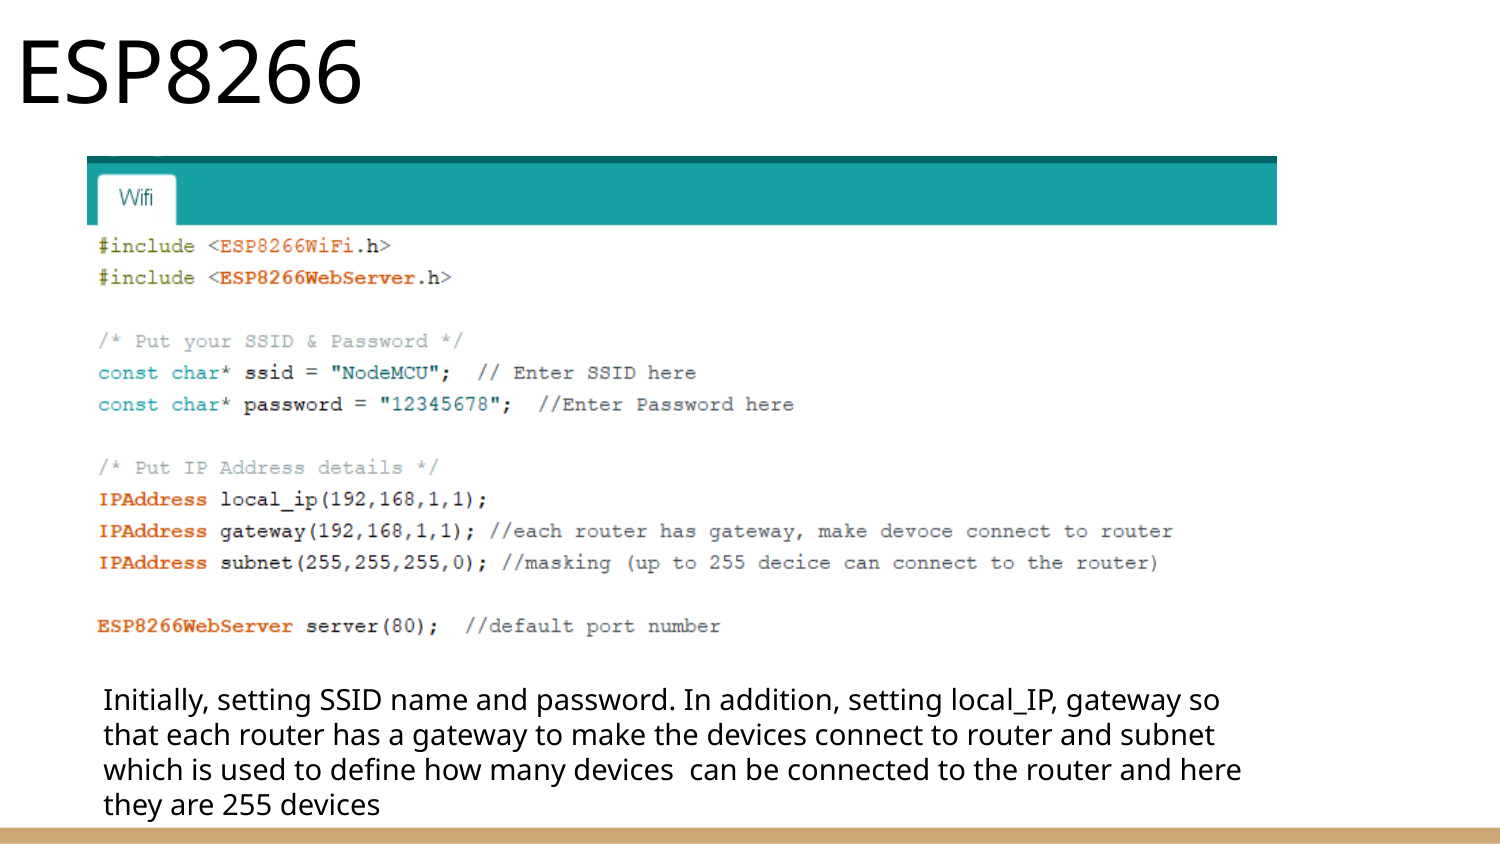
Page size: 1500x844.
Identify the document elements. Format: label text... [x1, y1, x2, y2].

text_box Initially, setting SSID name and password. In addition, setting local_IP, gateway so that each router has a gateway to make the devices connect to router and subnet which is used to define how many devices can be connected to the router and here they are 255 devices [88, 673, 1276, 803]
picture [87, 156, 1277, 667]
title ESP8266 [0, 0, 1398, 137]
